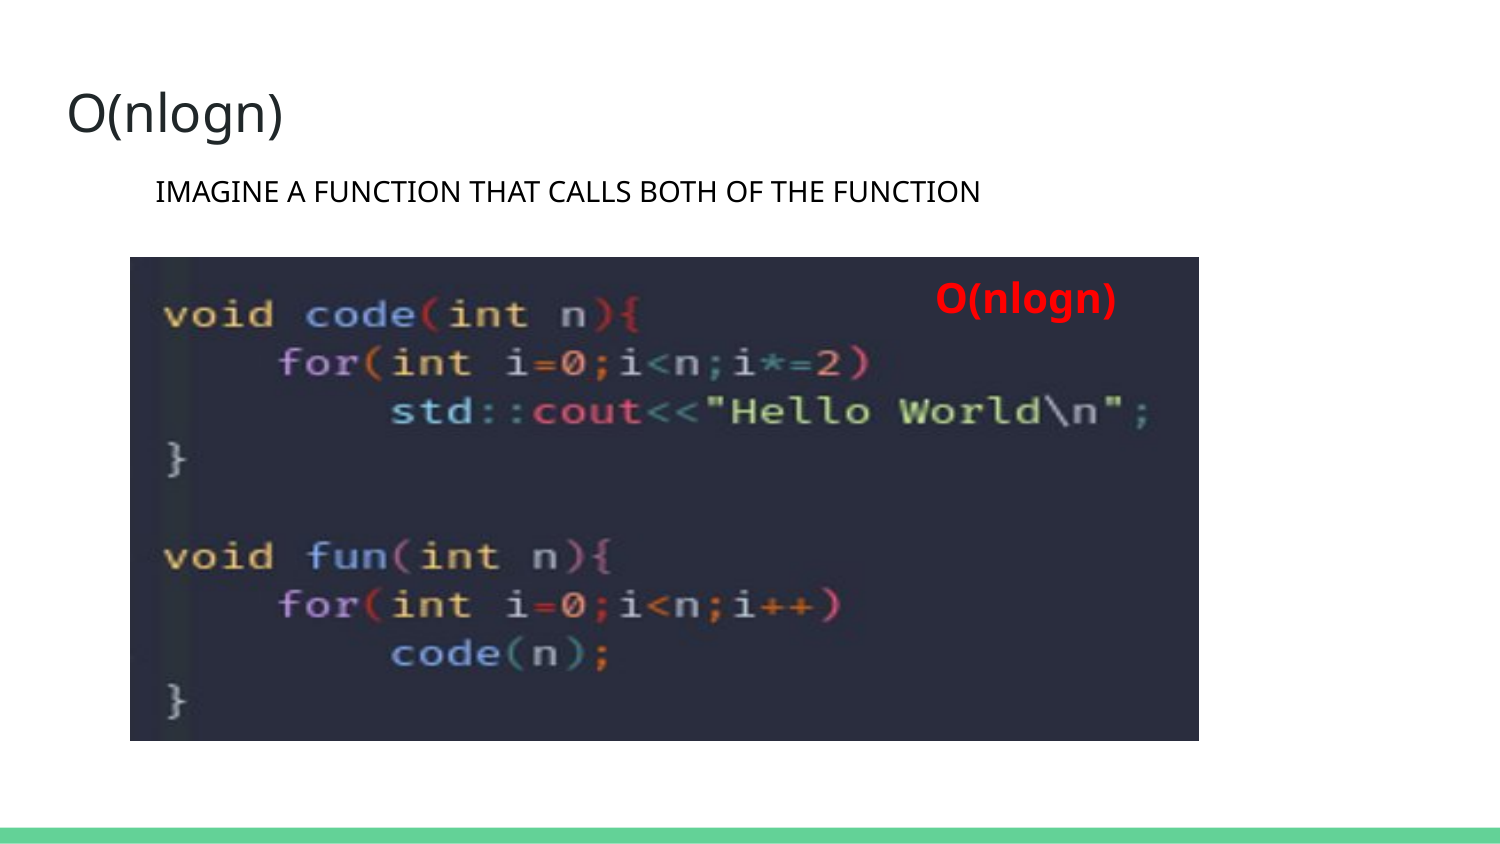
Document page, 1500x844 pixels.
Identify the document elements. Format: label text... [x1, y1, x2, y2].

picture [129, 256, 1199, 742]
text_box IMAGINE A FUNCTION THAT CALLS BOTH OF THE FUNCTION [140, 158, 1293, 223]
title O(nlogn) [51, 64, 1449, 159]
